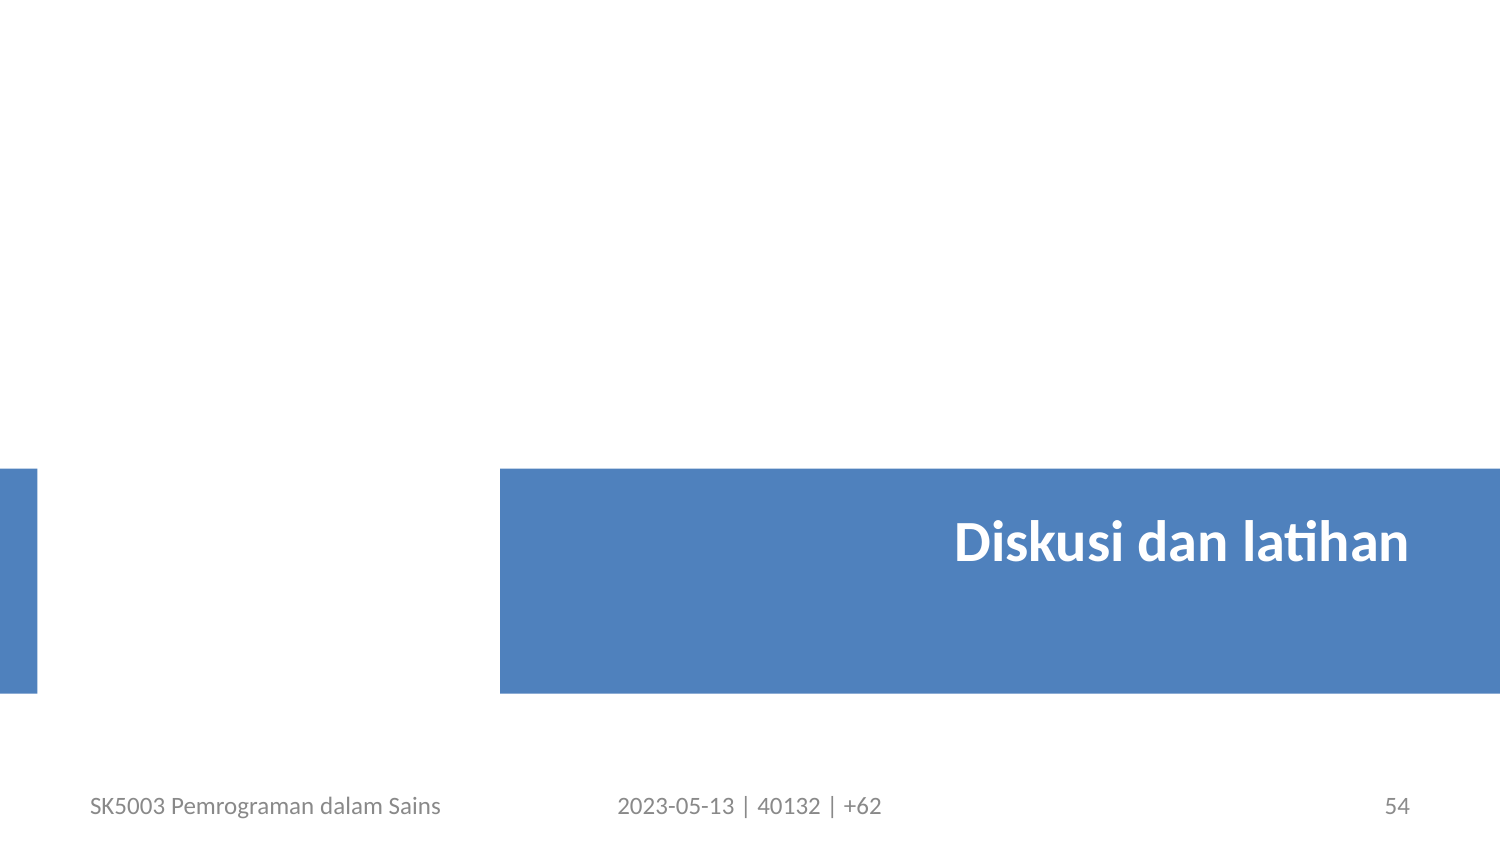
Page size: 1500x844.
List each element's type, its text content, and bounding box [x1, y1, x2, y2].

slide_number SK5003 Pemrograman dalam Sains [75, 782, 463, 827]
text_box Diskusi dan latihan [587, 509, 1425, 666]
slide_number 54 [1074, 782, 1425, 827]
footer 2023-05-13 | 40132 | +62 [512, 782, 988, 827]
